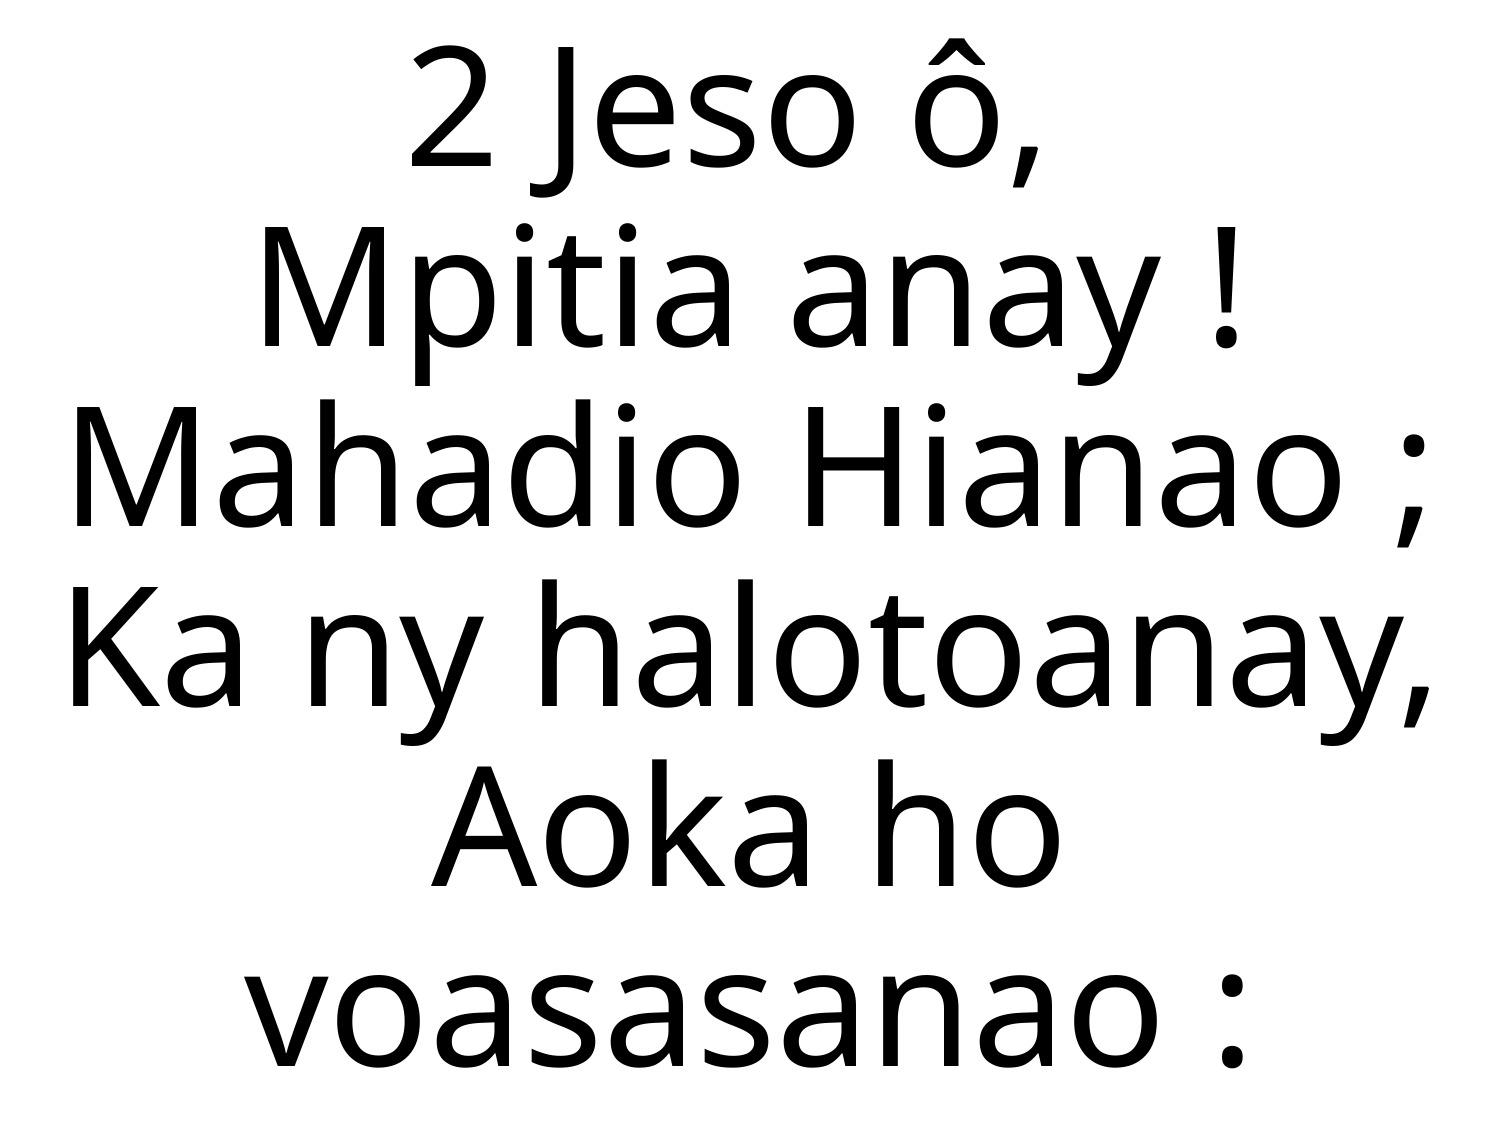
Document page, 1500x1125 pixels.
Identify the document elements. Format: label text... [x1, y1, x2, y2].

title 2 Jeso ô, Mpitia anay ! Mahadio Hianao ; Ka ny halotoanay, Aoka ho voasasanao : [0, 453, 1500, 672]
